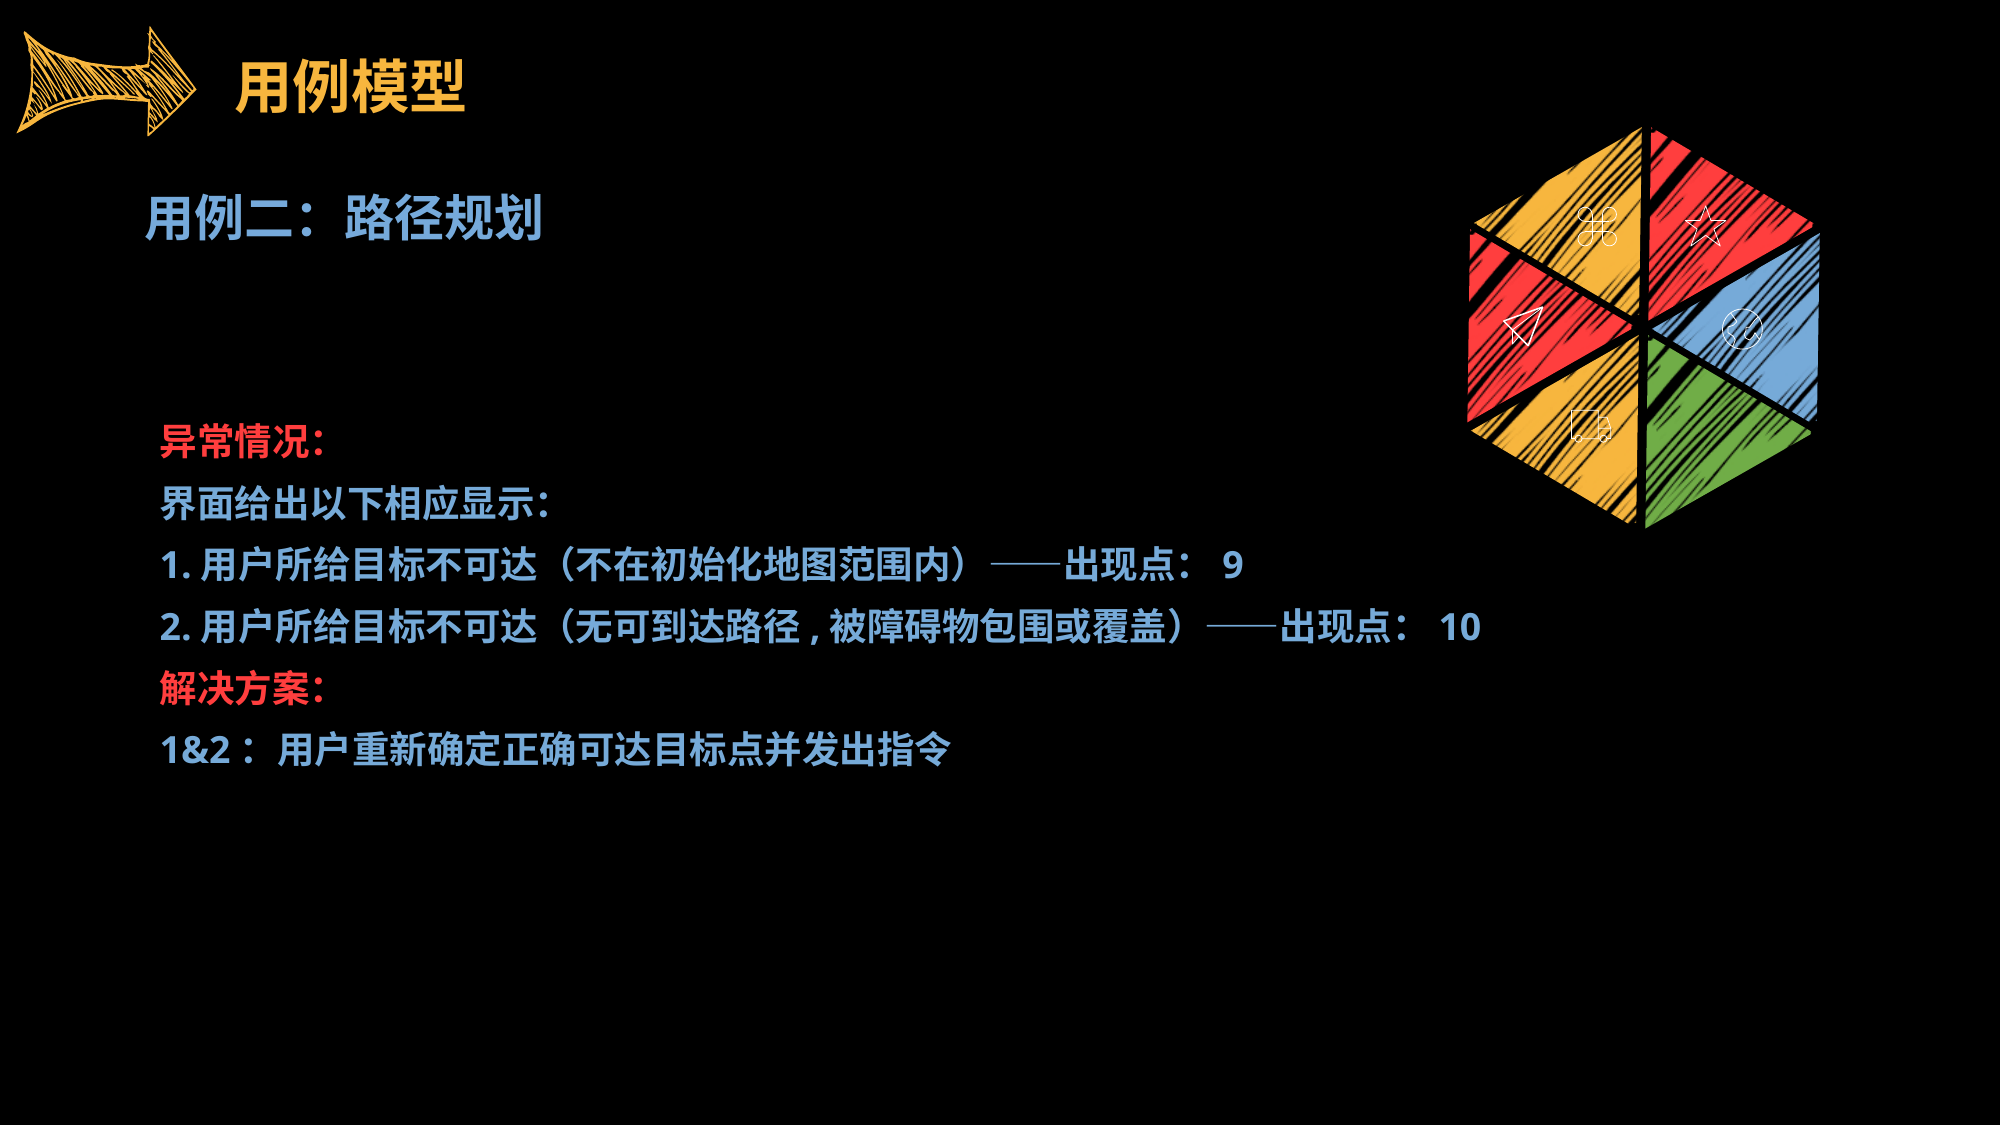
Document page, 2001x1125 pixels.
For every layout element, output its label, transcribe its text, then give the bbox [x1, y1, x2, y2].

text_box 用例模型 [220, 42, 483, 128]
text_box 异常情况： 界面给出以下相应显示： 1.用户所给目标不可达（不在初始化地图范围内）——出现点：9 2.用户所给目标不可达（无可到达路径,被障碍物包围或覆盖）——出现点：10 解决方案： 1&2：用户重新确定正确可达目标点并发出指令 [144, 349, 1542, 779]
text_box 用例二：路径规划 [144, 186, 1061, 324]
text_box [1413, 115, 1873, 541]
text_box [16, 26, 197, 137]
